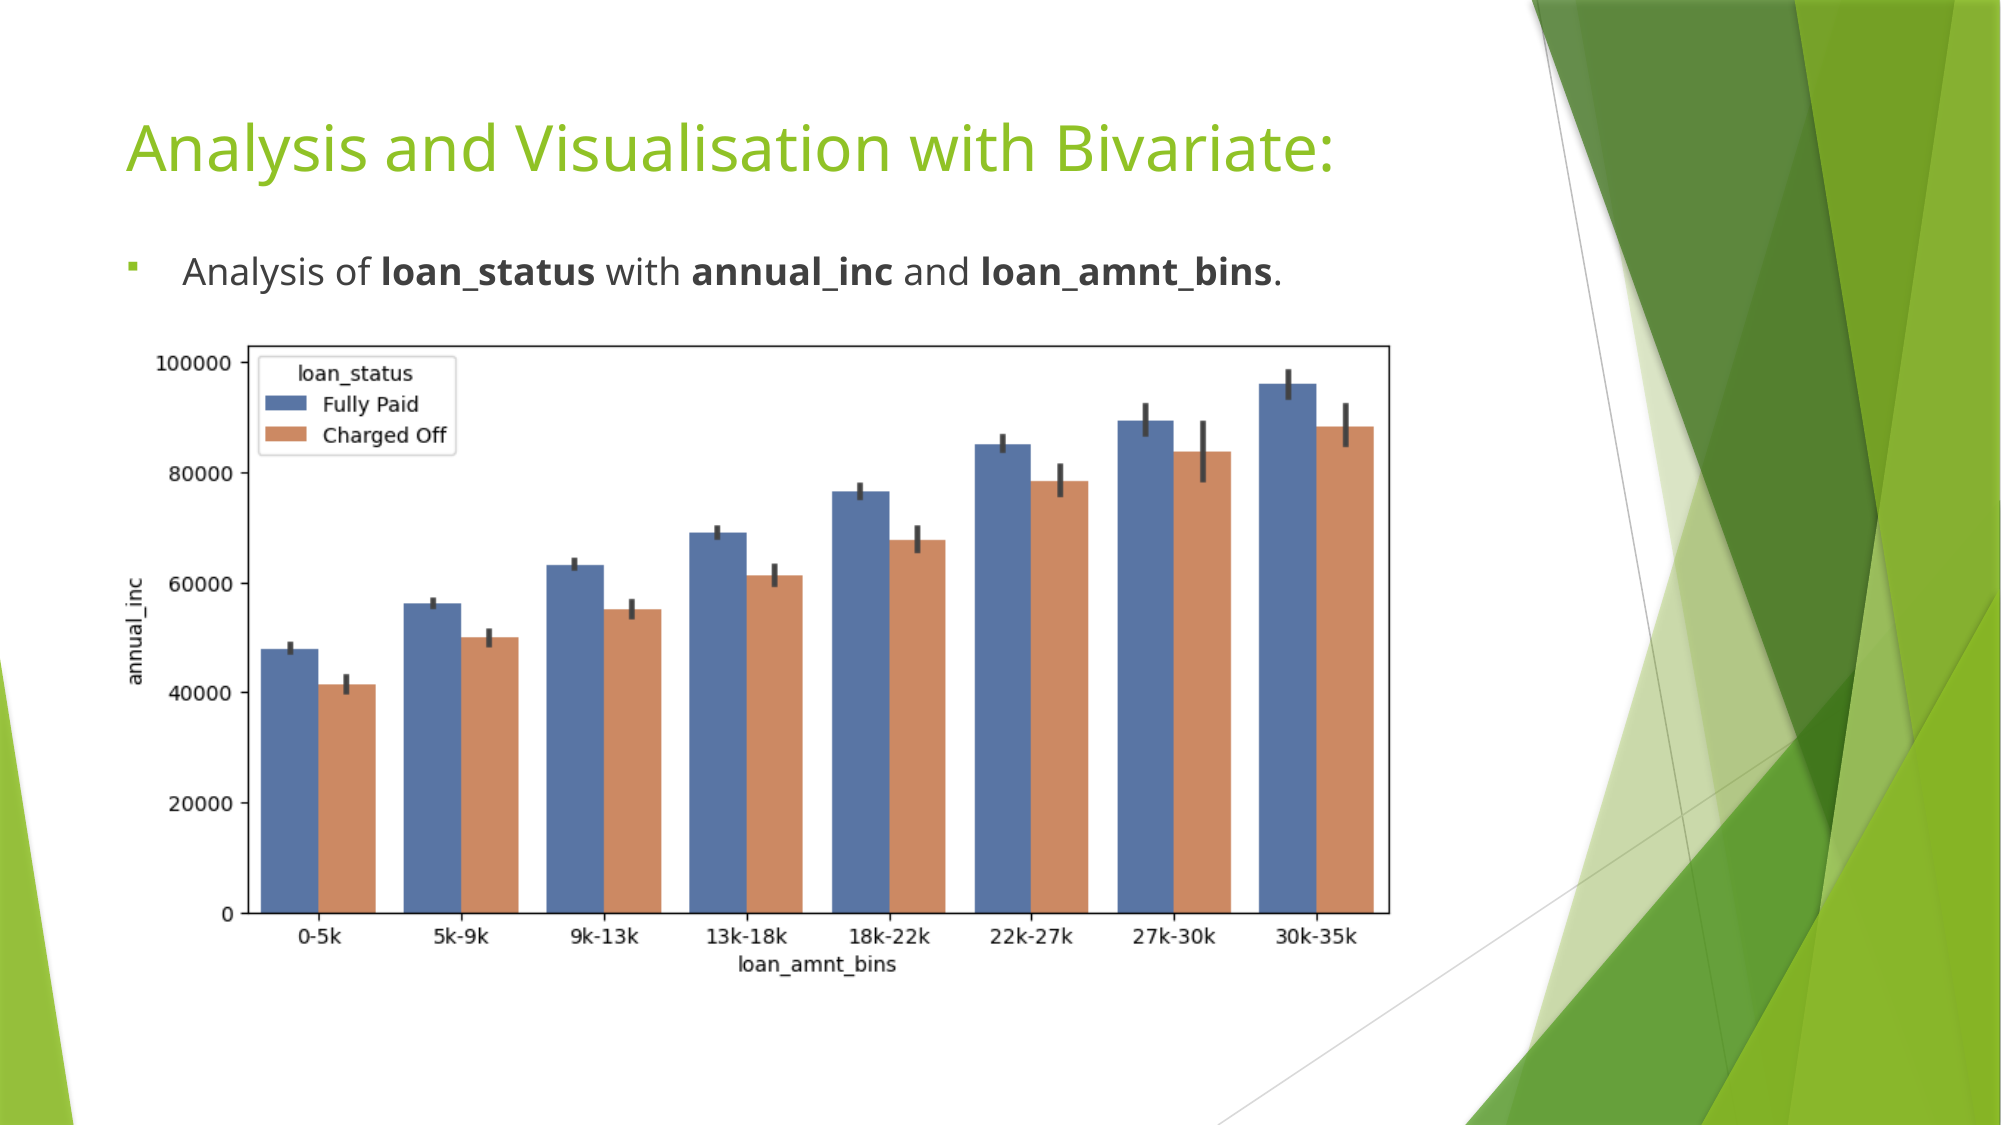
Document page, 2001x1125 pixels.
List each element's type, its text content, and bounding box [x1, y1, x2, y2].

text_box Analysis of loan_status with annual_inc and loan_amnt_bins. [111, 240, 1402, 321]
picture [110, 330, 1402, 991]
title Analysis and Visualisation with Bivariate: [111, 99, 1414, 208]
text_box [1405, 703, 1802, 964]
